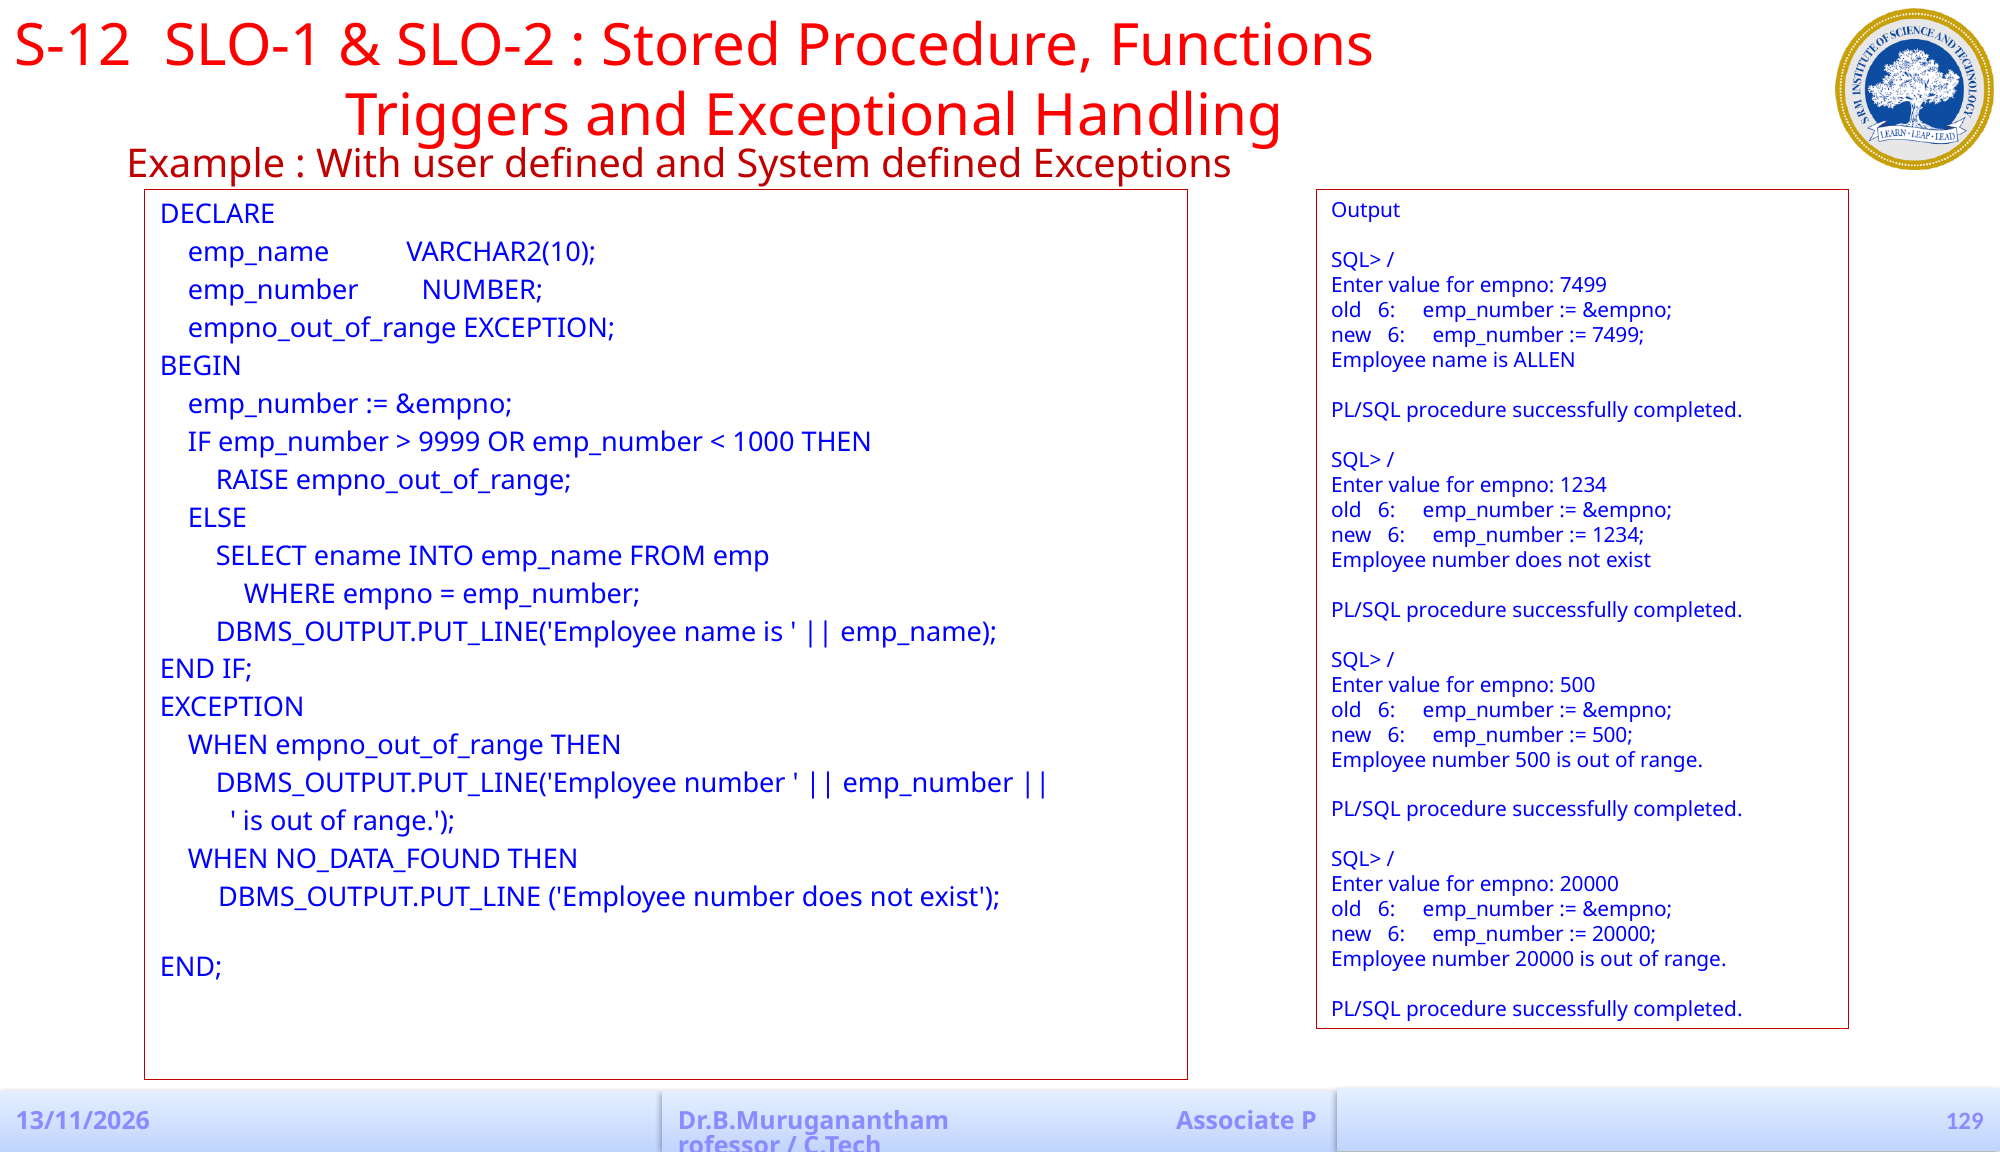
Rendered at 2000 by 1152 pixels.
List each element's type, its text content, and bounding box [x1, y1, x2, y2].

footer Dr.B.Muruganantham Associate Professor / C.Tech [662, 1091, 1338, 1152]
picture [1835, 8, 1994, 170]
text_box S-12 SLO-1 & SLO-2 : Stored Procedure, Functions Triggers and Exceptional Handling [0, 0, 1867, 155]
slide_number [0, 1091, 662, 1152]
slide_number 129 [1337, 1088, 2000, 1151]
text_box Output SQL> / Enter value for empno: 7499 old 6: emp_number := &empno; new 6: emp_number := 7499; Employee name is ALLEN PL/SQL procedure successfully completed. SQL> / Enter value for empno: 1234 old 6: emp_number := &empno; new 6: emp_number := 1234; Employee number does not exist PL/SQL procedure successfully completed. SQL> / Enter value for empno: 500 old 6: emp_number := &empno; new 6: emp_number := 500; Employee number 500 is out of range. PL/SQL procedure successfully completed. SQL> / Enter value for empno: 20000 old 6: emp_number := &empno; new 6: emp_number := 20000; Employee number 20000 is out of range. PL/SQL procedure successfully completed. [1316, 189, 1849, 1029]
text_box Example : With user defined and System defined Exceptions [111, 130, 1248, 193]
list DECLARE emp_name VARCHAR2(10); emp_number NUMBER; empno_out_of_range EXCEPTION; BEGIN emp_number := &empno; IF emp_number > 9999 OR emp_number < 1000 THEN RAISE empno_out_of_range; ELSE SELECT ename INTO emp_name FROM emp WHERE empno = emp_number; DBMS_OUTPUT.PUT_LINE('Employee name is ' || emp_name); END IF; EXCEPTION WHEN empno_out_of_range THEN DBMS_OUTPUT.PUT_LINE('Employee number ' || emp_number || ' is out of range.'); WHEN NO_DATA_FOUND THEN DBMS_OUTPUT.PUT_LINE ('Employee number does not exist'); END; [144, 193, 1188, 1080]
